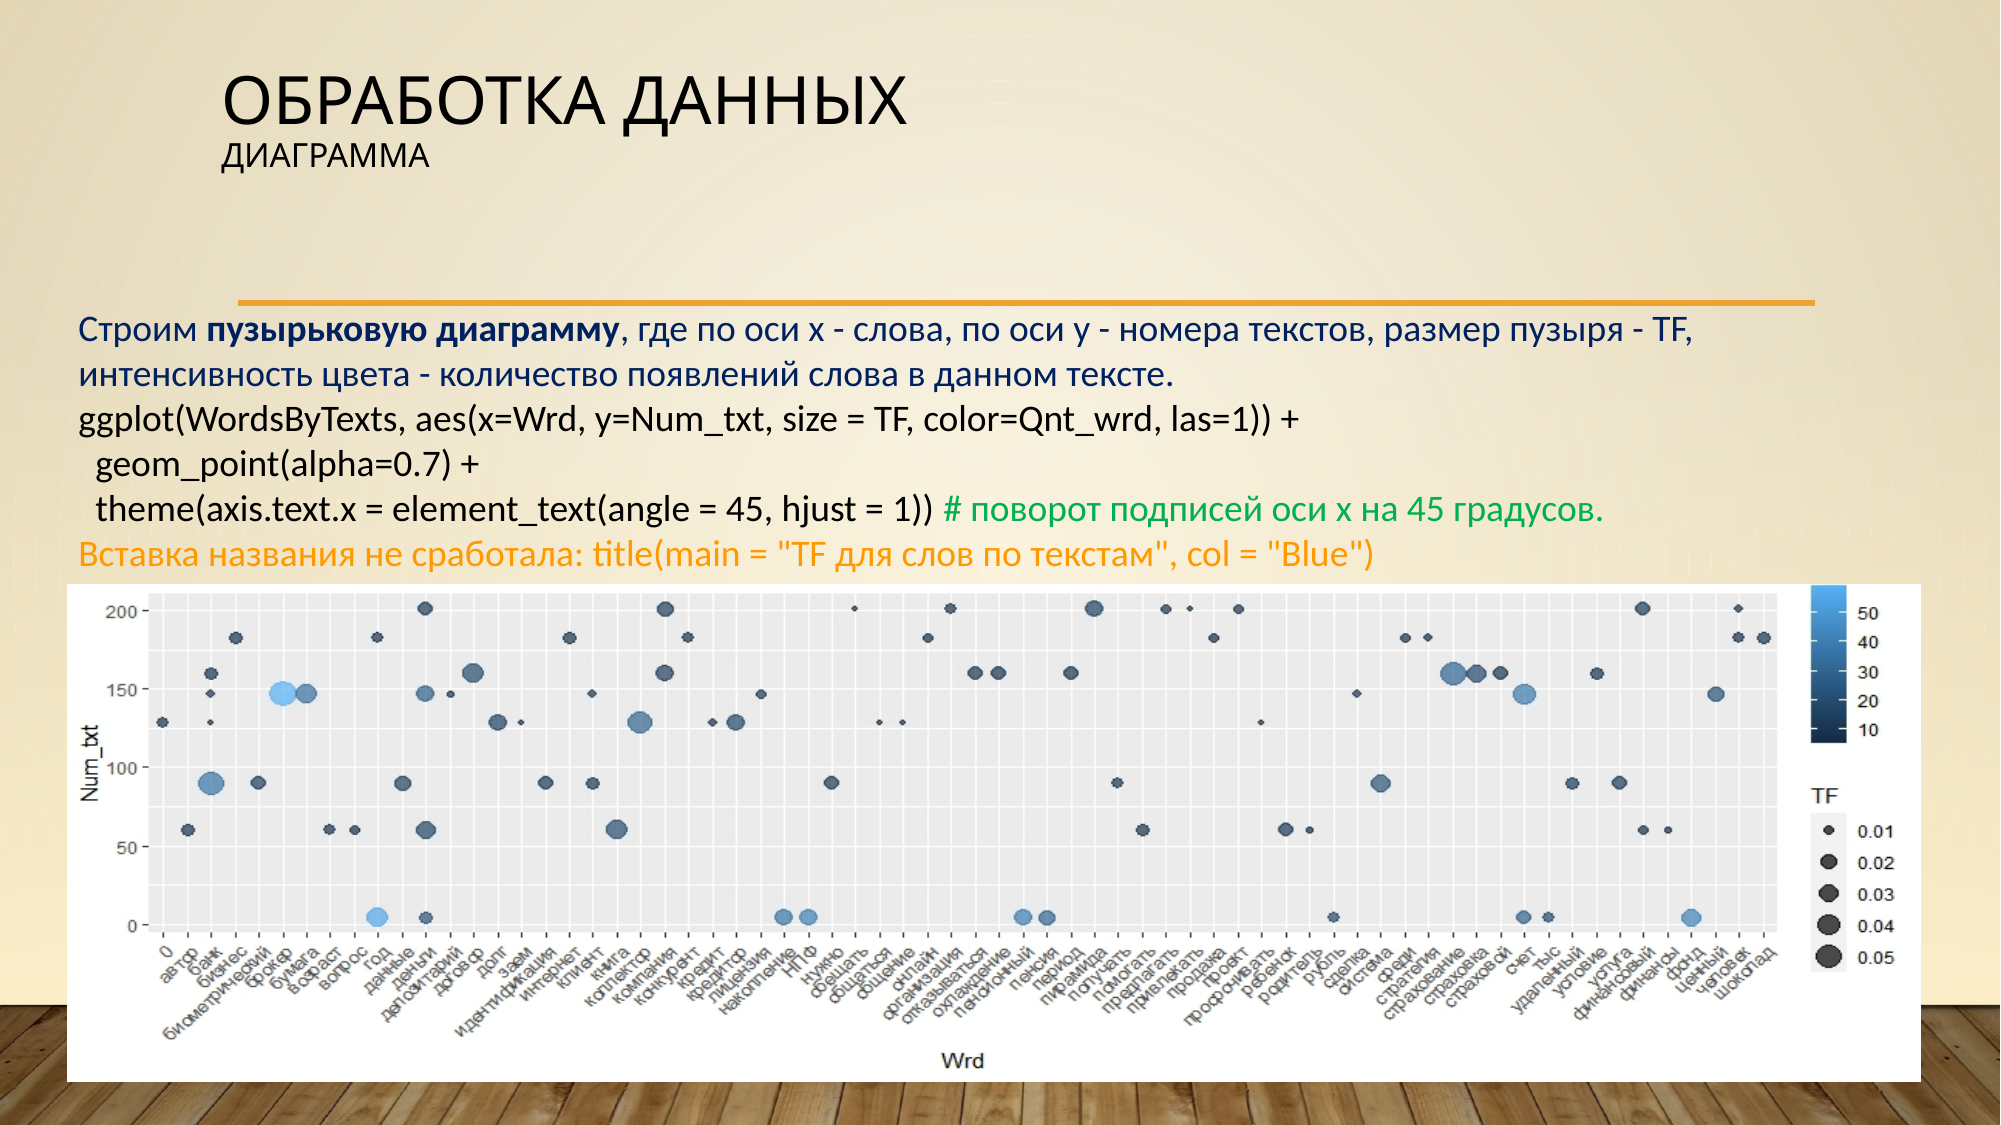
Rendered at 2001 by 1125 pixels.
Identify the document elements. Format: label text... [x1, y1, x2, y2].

picture [0, 583, 2000, 1125]
title Обработка Данных диаграмма [206, 59, 1782, 221]
text_box Строим пузырьковую диаграмму, где по оси х - слова, по оси у - номера текстов, размер пузыря - ТF, интенсивность цвета - количество появлений слова в данном тексте. ggplot(WordsByTexts, aes(x=Wrd, y=Num_txt, size = TF, color=Qnt_wrd, las=1)) + geom_point(alpha=0.7) + theme(axis.text.x = element_text(angle = 45, hjust = 1)) # поворот подписей оси x на 45 градусов. Вставка названия не сработала: title(main = "TF для слов по тeкстам", col = "Blue") [63, 296, 1937, 582]
